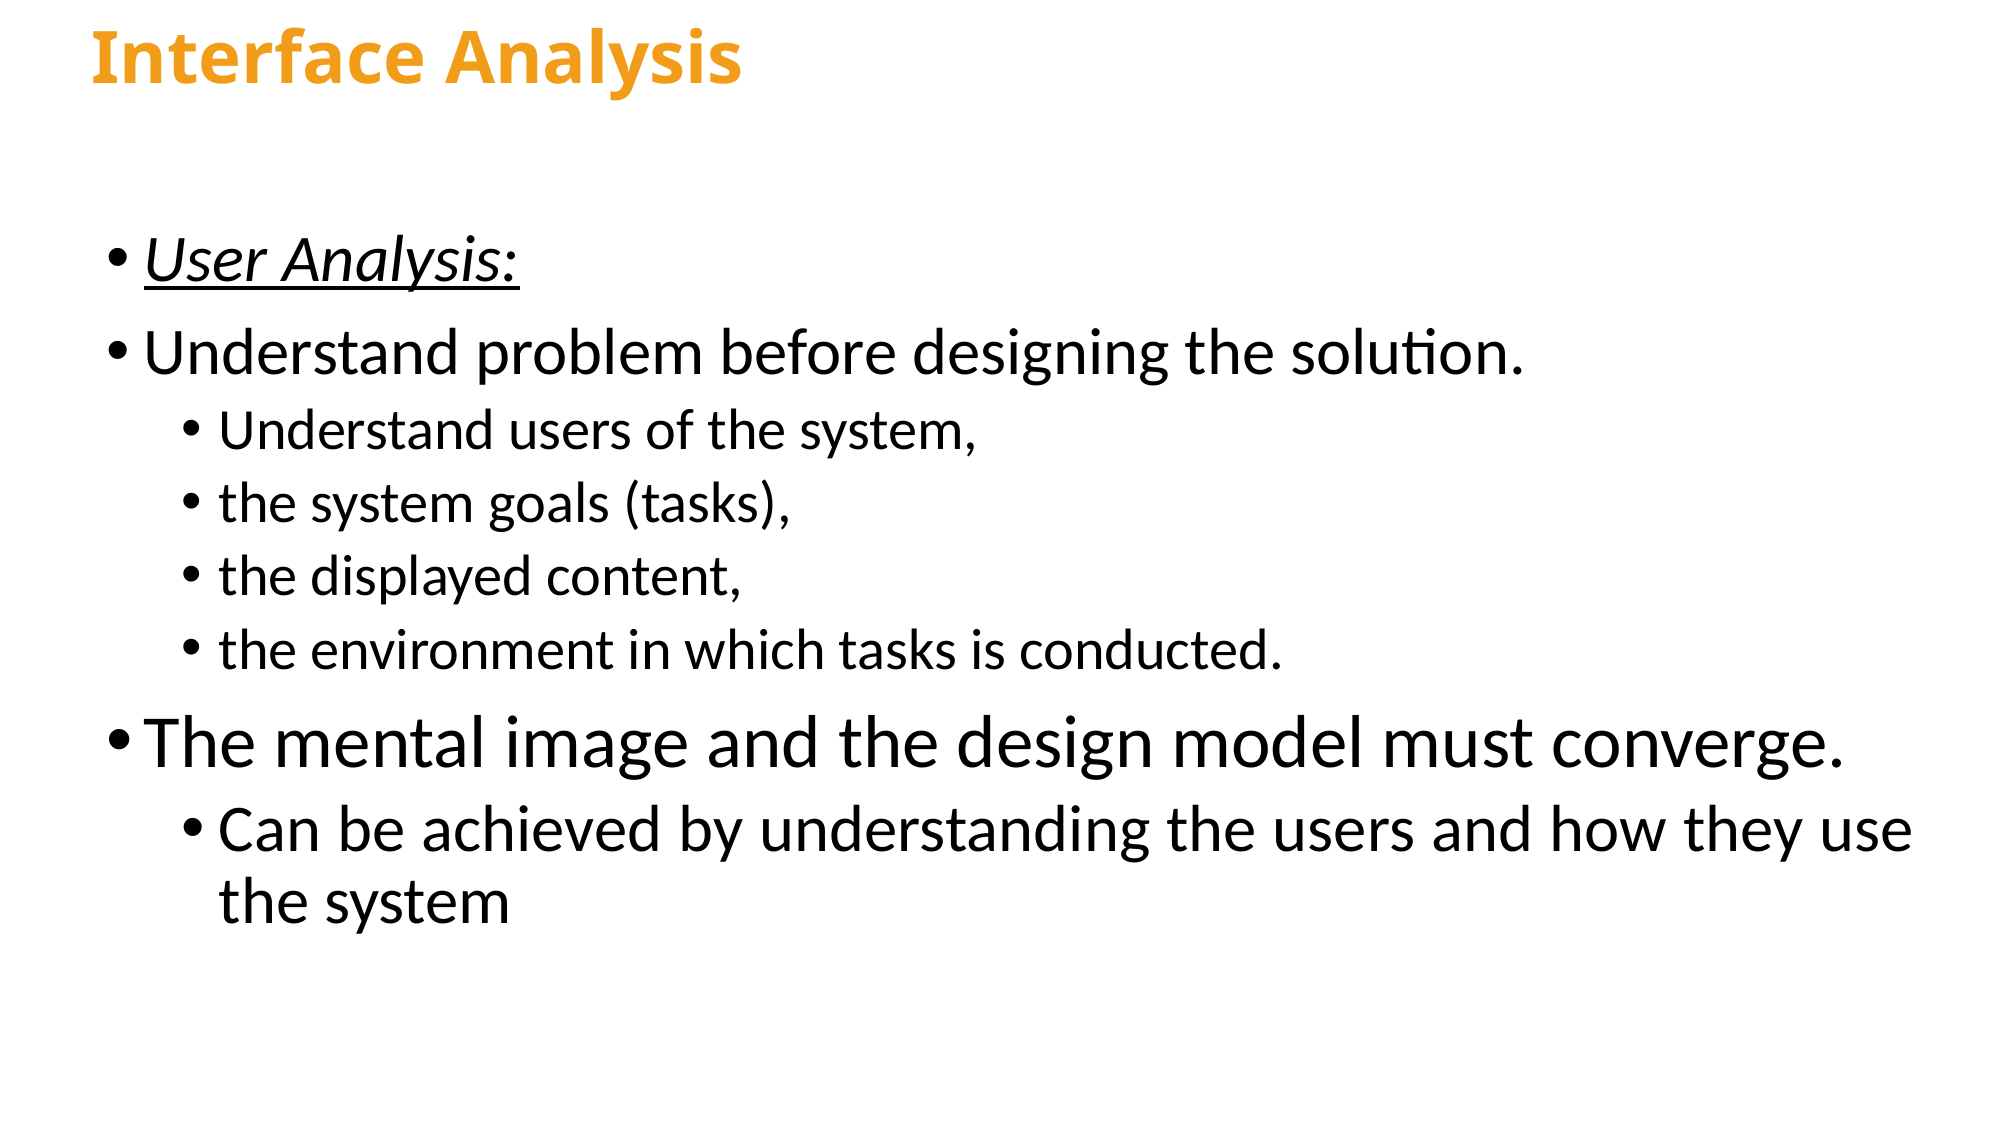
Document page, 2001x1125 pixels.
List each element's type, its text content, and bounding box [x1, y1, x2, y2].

list User Analysis: Understand problem before designing the solution. Understand users of the system, the system goals (tasks), the displayed content, the environment in which tasks is conducted. The mental image and the design model must converge. Can be achieved by understanding the users and how they use the system [91, 216, 1930, 952]
title Interface Analysis [76, 13, 1802, 108]
